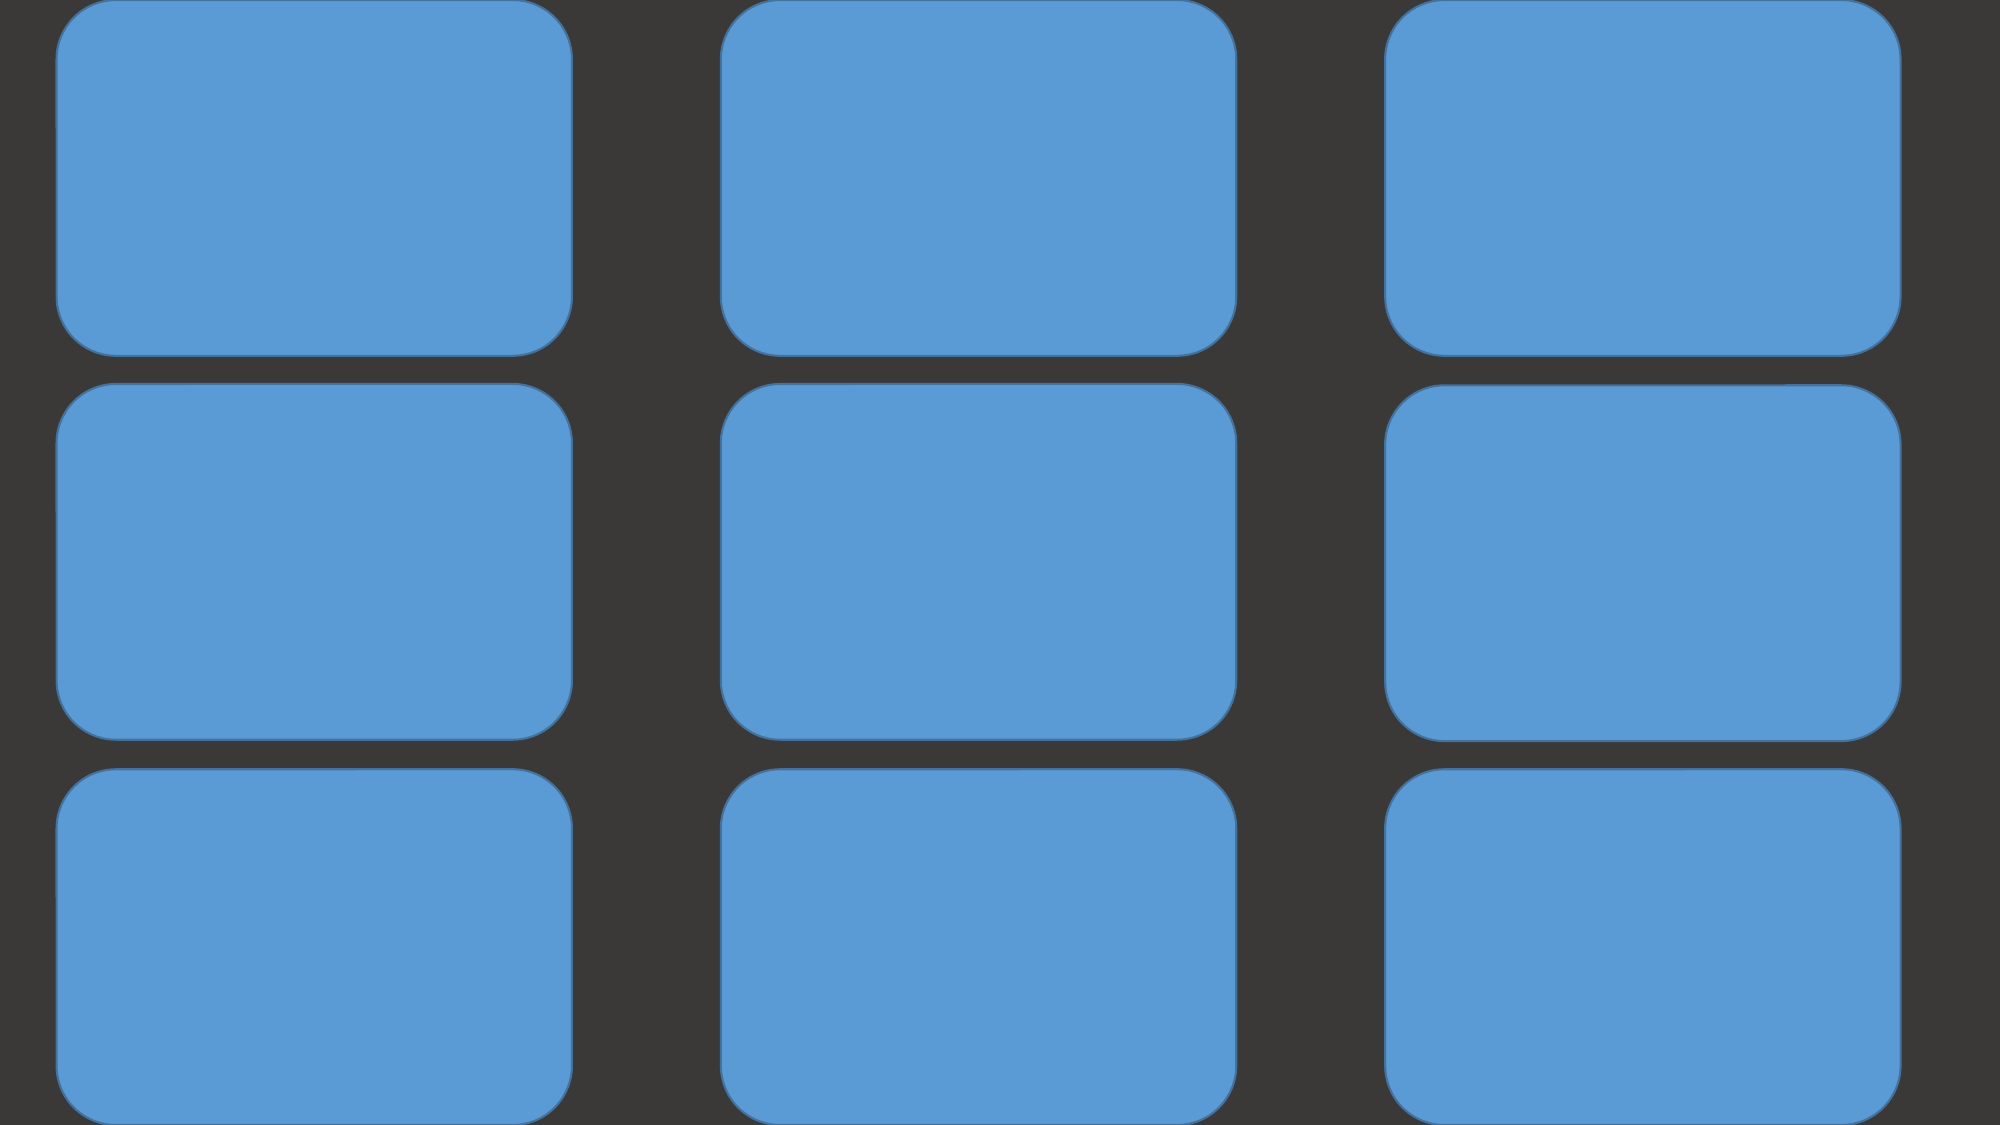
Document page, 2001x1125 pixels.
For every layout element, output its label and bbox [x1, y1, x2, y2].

text_box [1384, 384, 1902, 743]
text_box [1384, 768, 1902, 1125]
text_box [55, 382, 573, 741]
text_box [55, 768, 573, 1125]
text_box [719, 768, 1238, 1125]
text_box [1384, 0, 1902, 357]
text_box [55, 0, 573, 357]
text_box [719, 382, 1238, 741]
text_box [719, 0, 1238, 357]
